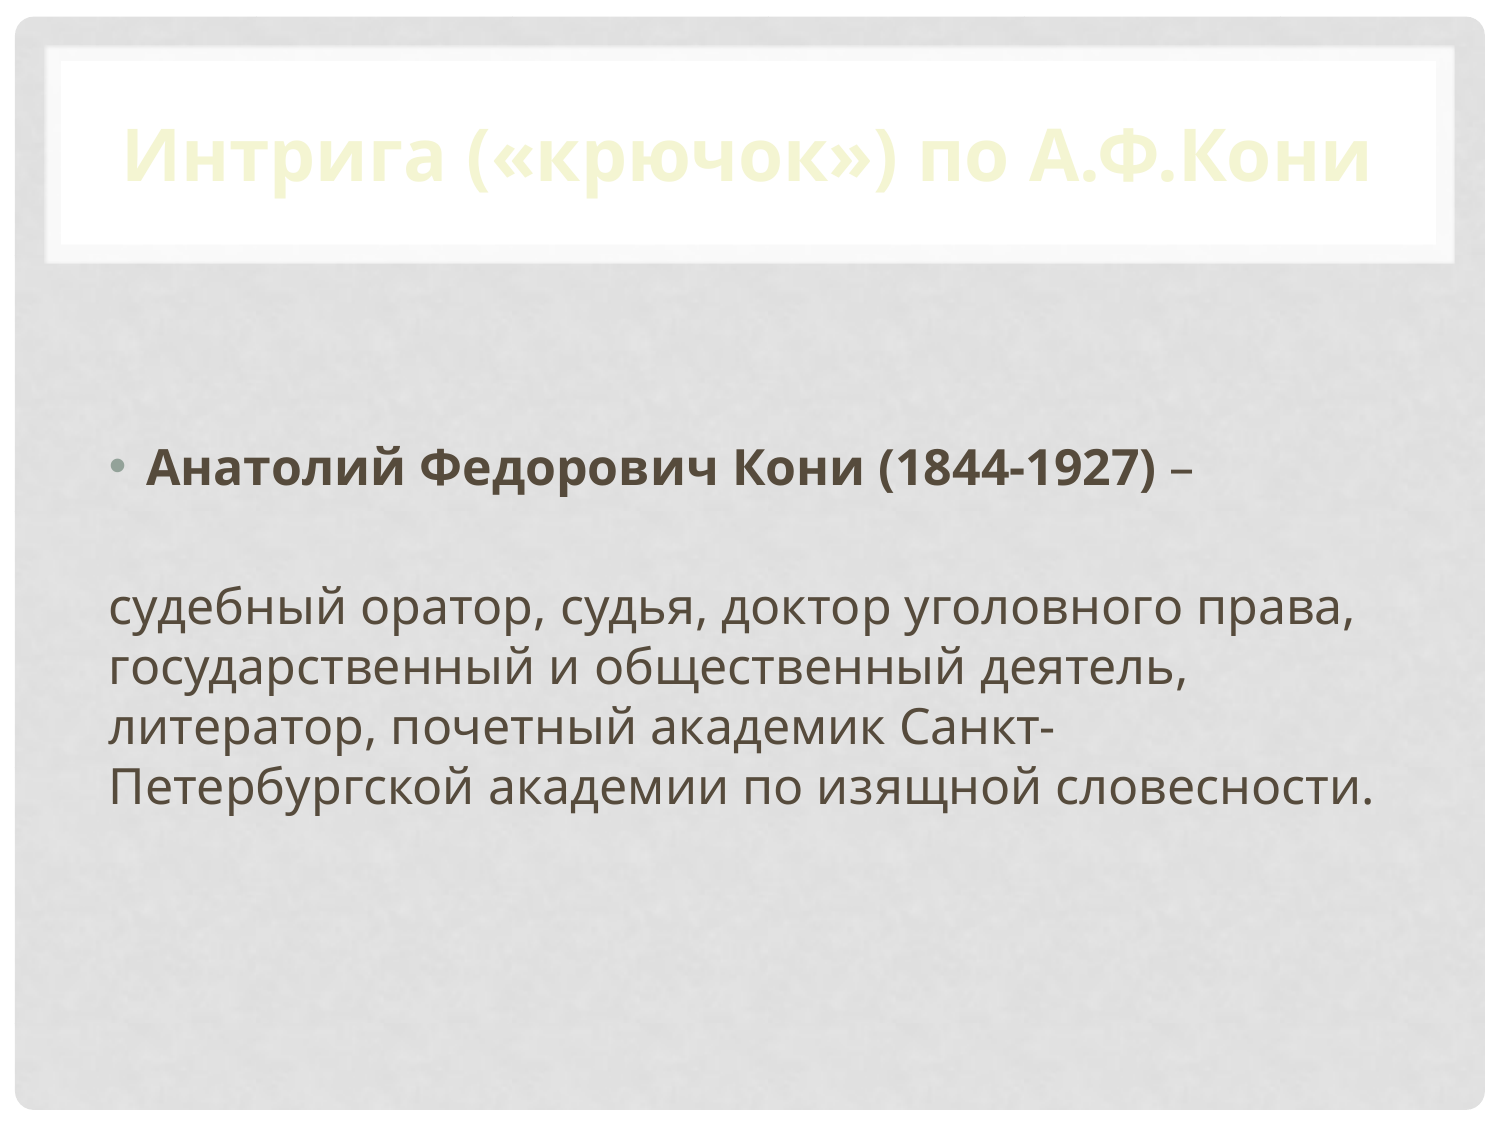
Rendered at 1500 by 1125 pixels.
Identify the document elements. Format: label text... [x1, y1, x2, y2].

list Анатолий Федорович Кони (1844-1927) – судебный оратор, судья, доктор уголовного права, государственный и общественный деятель, литератор, почетный академик Санкт-Петербургской академии по изящной словесности. [75, 287, 1425, 1005]
title Интрига («крючок») по А.Ф.Кони [69, 66, 1425, 238]
